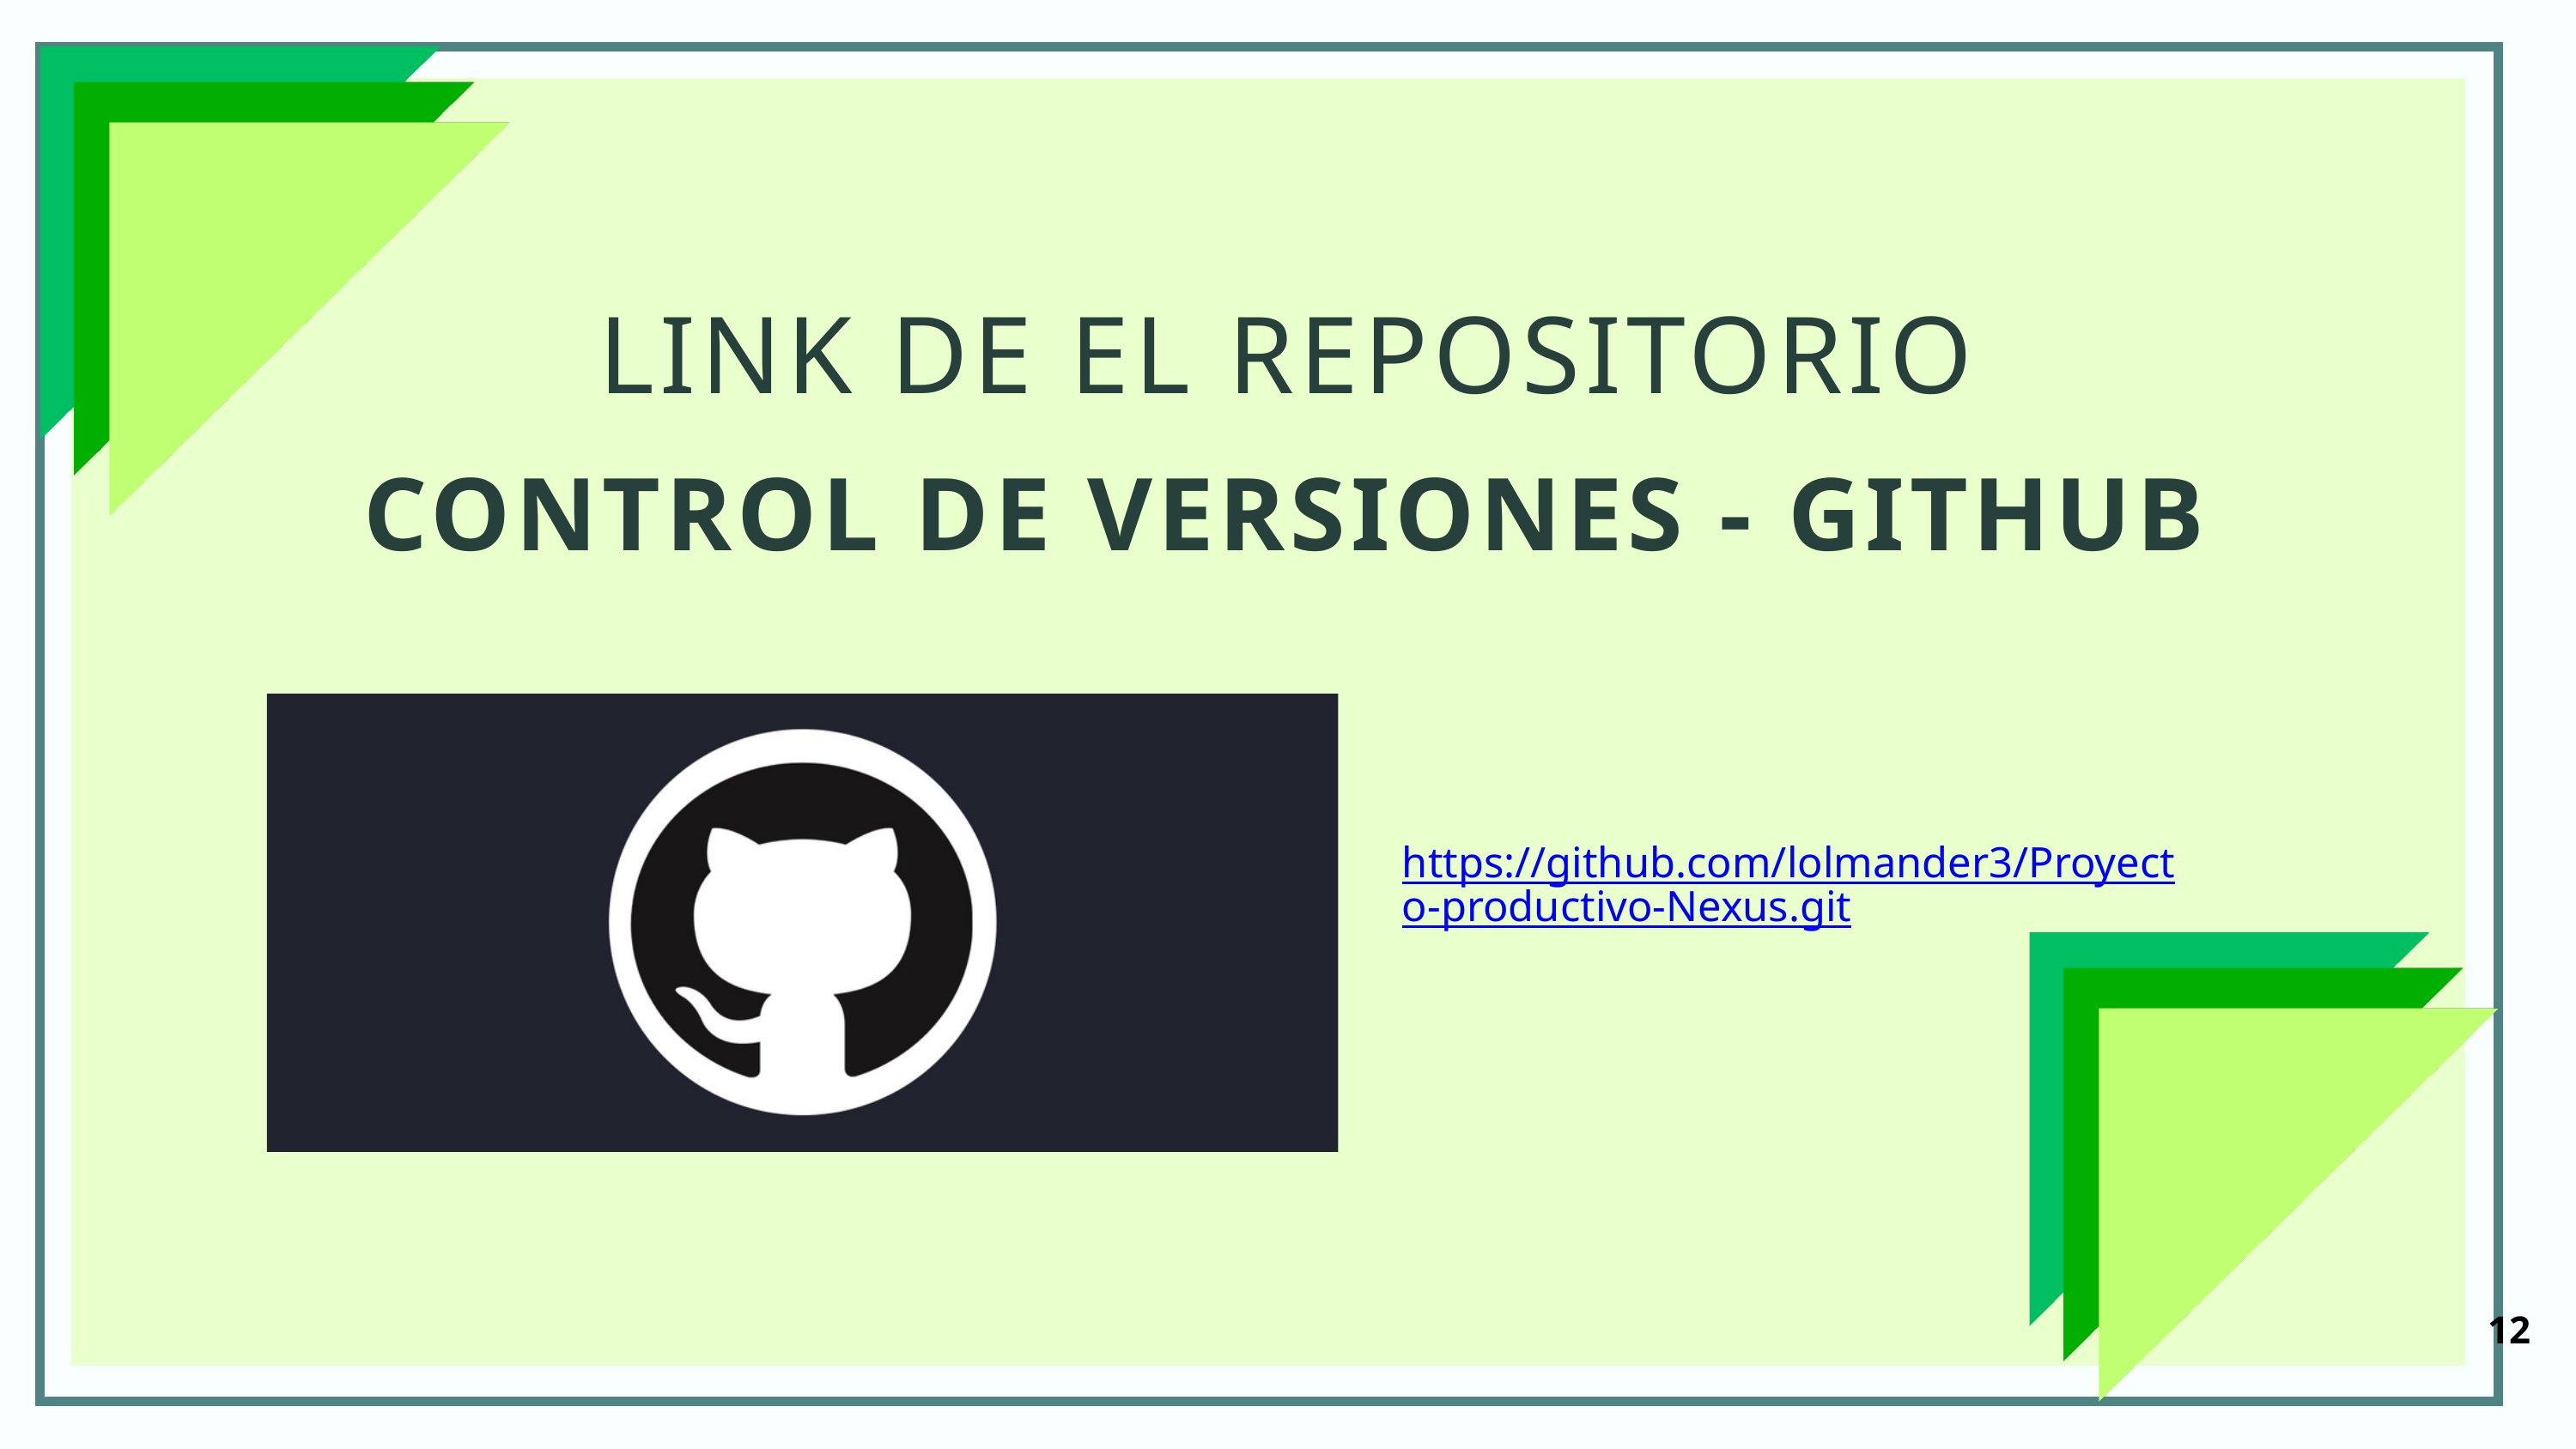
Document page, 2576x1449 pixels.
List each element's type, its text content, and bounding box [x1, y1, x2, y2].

text_box 12 [2506, 1298, 2531, 1351]
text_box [39, 46, 2499, 1403]
